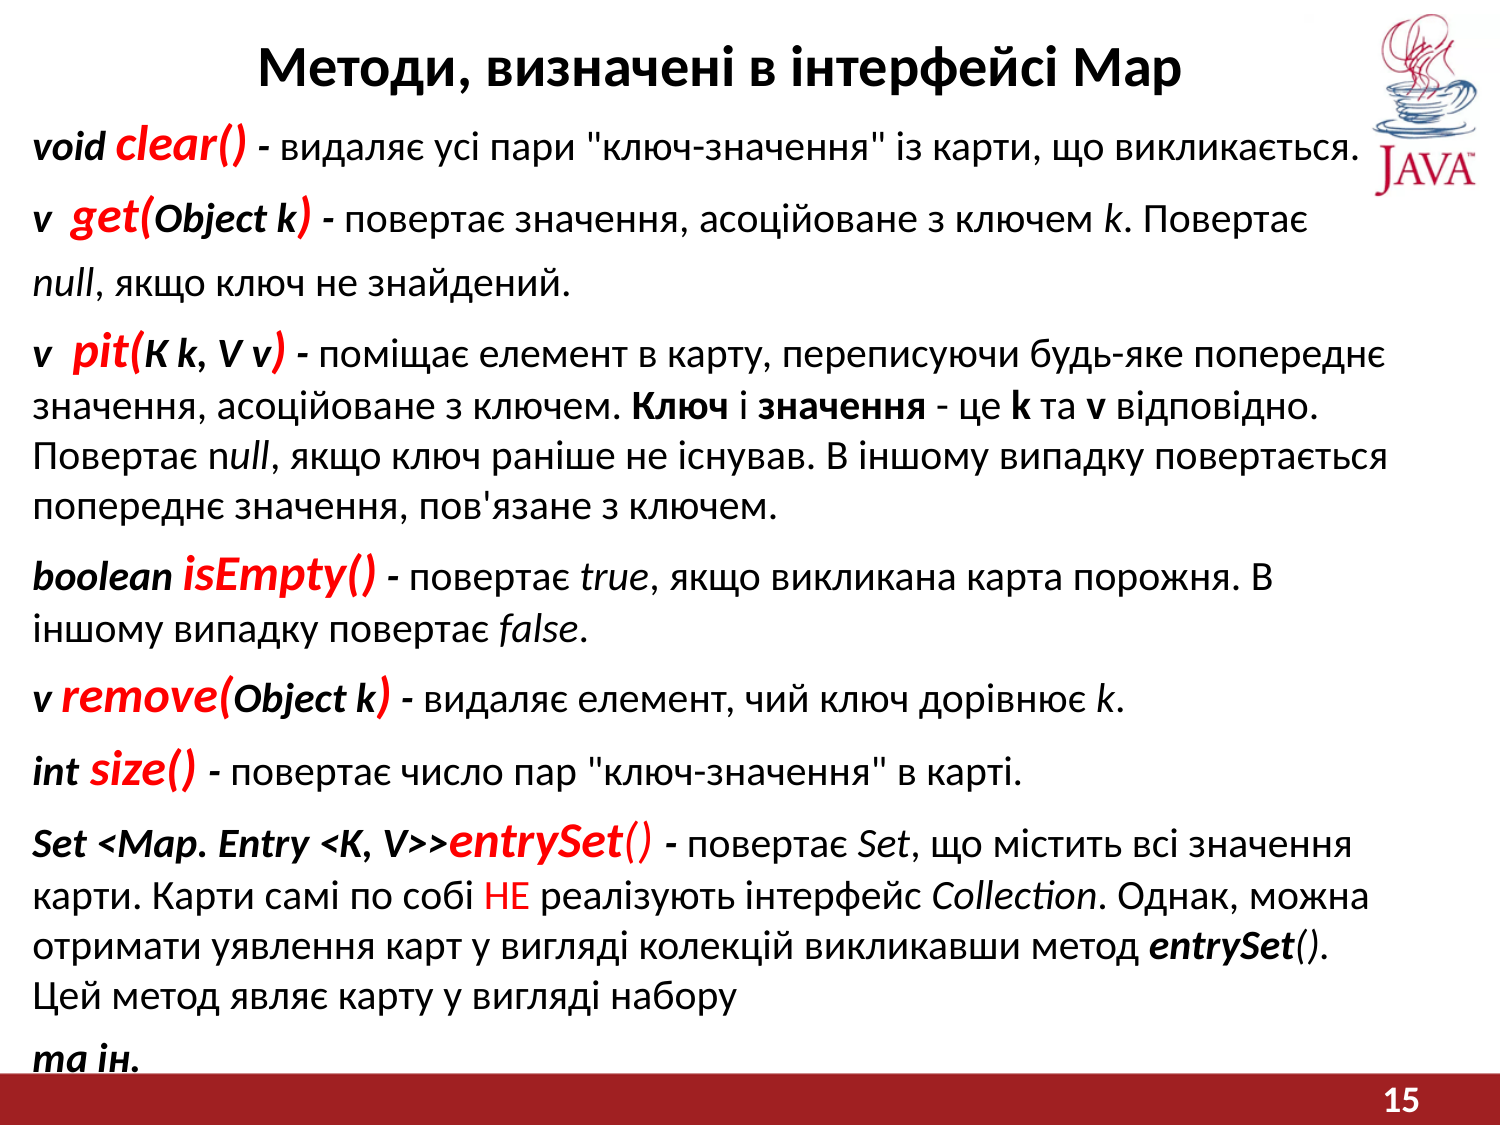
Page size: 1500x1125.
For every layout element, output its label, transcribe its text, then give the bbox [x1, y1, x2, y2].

picture [0, 0, 1500, 1125]
text_box Методи, визначені в інтерфейсі Мар void clear() - видаляє усі пари "ключ-значення" із карти, що викликається. v get(Object k) - повертає значення, асоційоване з ключем k. Повертає null, якщо ключ не знайдений. v pіt(К k, V v) - поміщає елемент в карту, переписуючи будь-яке попереднє значення, асоційоване з ключем. Ключ і значення - це k та v відповідно. Повертає null, якщо ключ раніше не існував. В іншому випадку повертається попереднє значення, пов'язане з ключем. boolean isEmpty() - повертає true, якщо викликана карта порожня. В іншому випадку повертає false. v remove(Object k) - видаляє елемент, чий ключ дорівнює k. int size() - повертає число пар "ключ-значення" в карті. Set <Map. Entry <K, V>>entrySet() - повертає Set, що містить всі значення карти. Карти самі по собі НЕ реалізують інтерфейс Collection. Однак, можна отримати уявлення карт у вигляді колекцій викликавши метод entrySet(). Цей метод являє карту у вигляді набору та ін. [17, 20, 1424, 1088]
